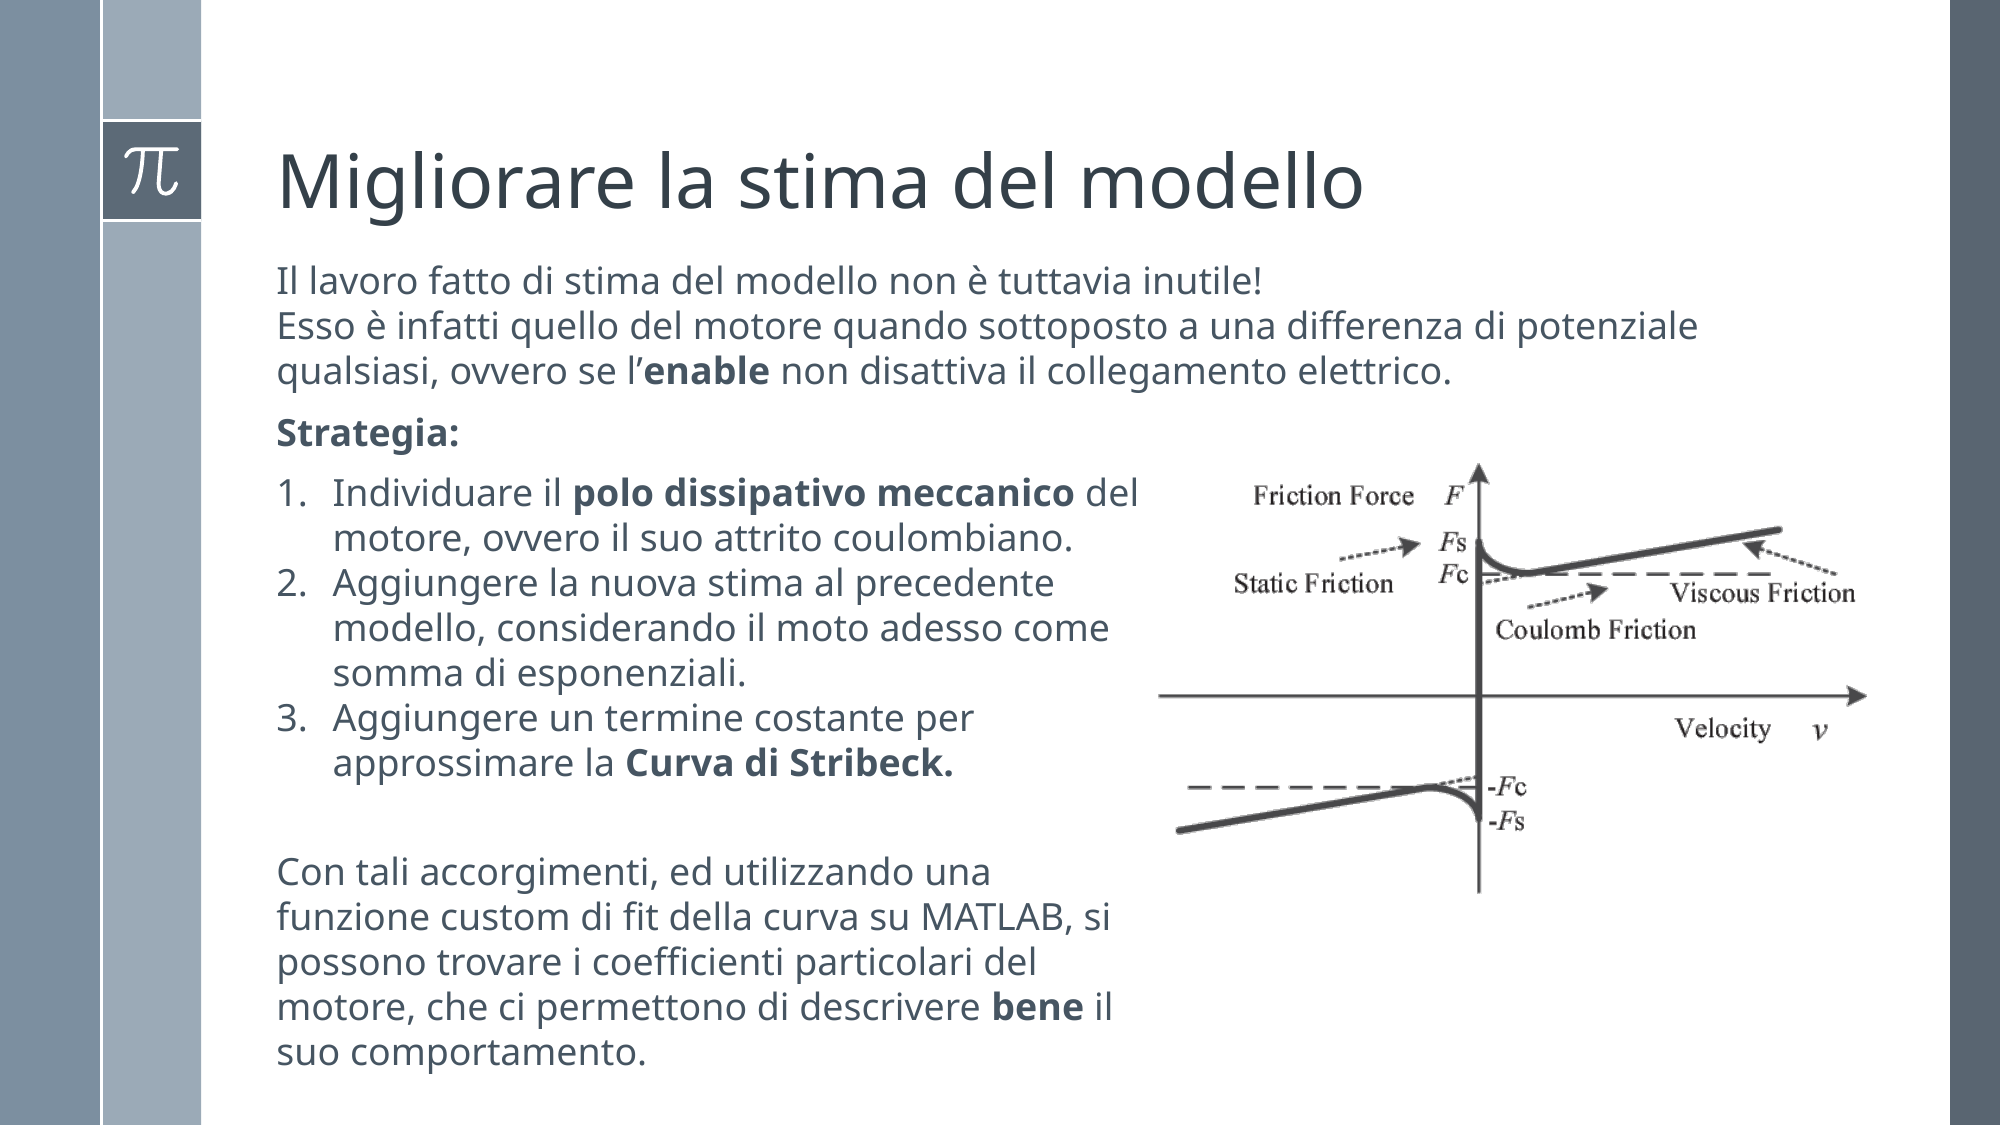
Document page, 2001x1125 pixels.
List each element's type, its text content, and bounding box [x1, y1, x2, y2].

text_box Il lavoro fatto di stima del modello non è tuttavia inutile! Esso è infatti quello del motore quando sottoposto a una differenza di potenziale qualsiasi, ovvero se l’enable non disattiva il collegamento elettrico. [261, 250, 1846, 400]
title Migliorare la stima del modello [261, 29, 1867, 233]
text_box Con tali accorgimenti, ed utilizzando una funzione custom di fit della curva su MATLAB, si possono trovare i coefficienti particolari del motore, che ci permettono di descrivere bene il suo comportamento. [261, 795, 1158, 1080]
text_box Strategia: [261, 401, 479, 462]
text_box Individuare il polo dissipativo meccanico del motore, ovvero il suo attrito coulombiano. Aggiungere la nuova stima al precedente modello, considerando il moto adesso come somma di esponenziali. Aggiungere un termine costante per approssimare la Curva di Stribeck. [261, 462, 1157, 792]
picture [1157, 462, 1867, 894]
